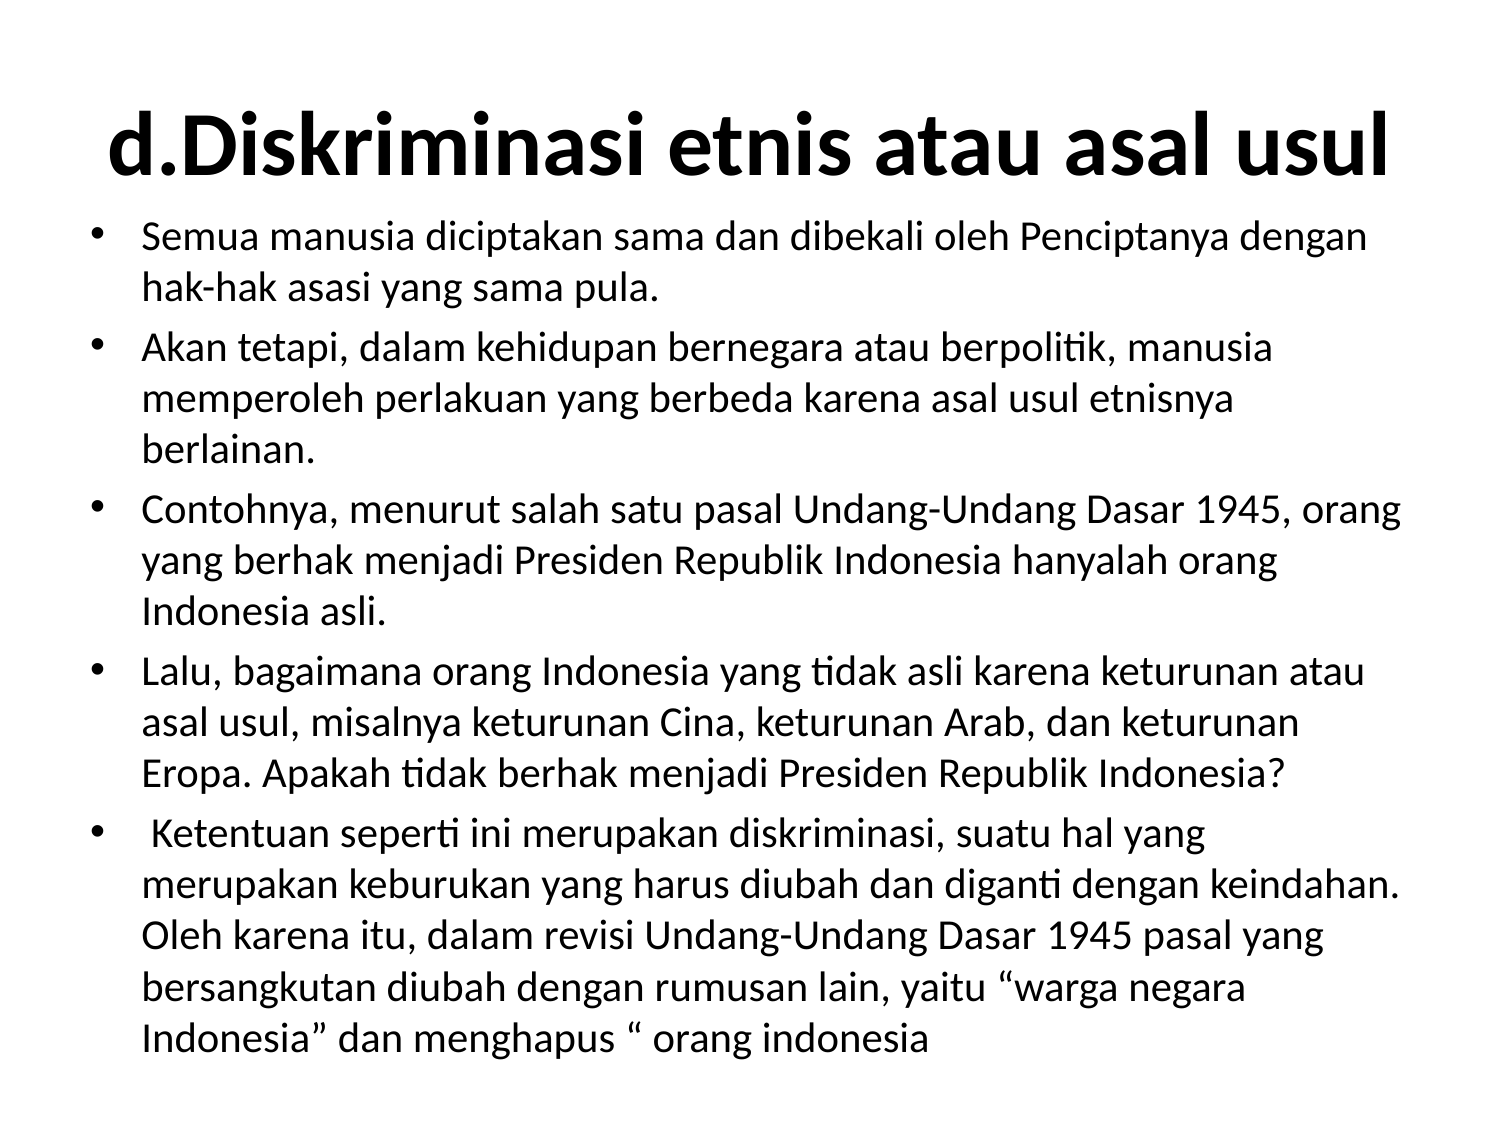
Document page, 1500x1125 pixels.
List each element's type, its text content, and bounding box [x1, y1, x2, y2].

title d.Diskriminasi etnis atau asal usul [75, 45, 1425, 200]
list Semua manusia diciptakan sama dan dibekali oleh Penciptanya dengan hak-hak asasi yang sama pula. Akan tetapi, dalam kehidupan bernegara atau berpolitik, manusia memperoleh perlakuan yang berbeda karena asal usul etnisnya berlainan. Contohnya, menurut salah satu pasal Undang-Undang Dasar 1945, orang yang berhak menjadi Presiden Republik Indonesia hanyalah orang Indonesia asli. Lalu, bagaimana orang Indonesia yang tidak asli karena keturunan atau asal usul, misalnya keturunan Cina, keturunan Arab, dan keturunan Eropa. Apakah tidak berhak menjadi Presiden Republik Indonesia? Ketentuan seperti ini merupakan diskriminasi, suatu hal yang merupakan keburukan yang harus diubah dan diganti dengan keindahan. Oleh karena itu, dalam revisi Undang-Undang Dasar 1945 pasal yang bersangkutan diubah dengan rumusan lain, yaitu “warga negara Indonesia” dan menghapus “ orang indonesia [75, 200, 1425, 1075]
